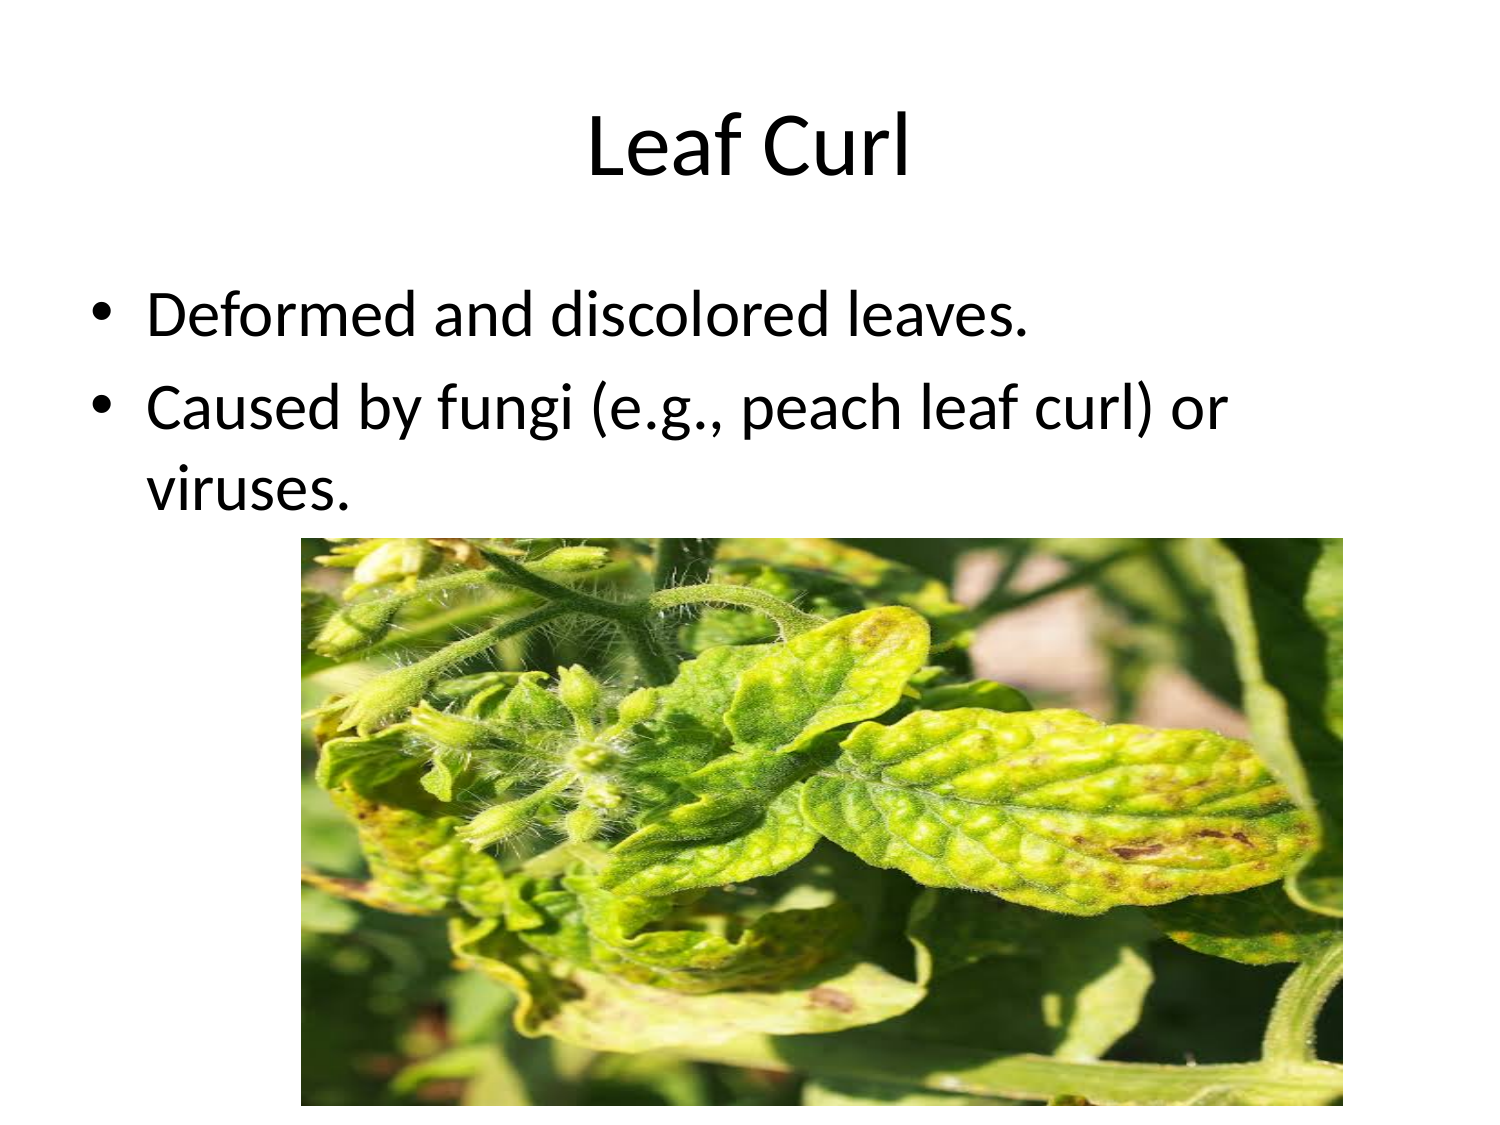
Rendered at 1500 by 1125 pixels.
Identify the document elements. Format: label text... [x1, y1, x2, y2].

list Deformed and discolored leaves. Caused by fungi (e.g., peach leaf curl) or viruses. [75, 262, 1425, 1005]
title Leaf Curl [75, 45, 1425, 233]
picture [301, 538, 1343, 1107]
